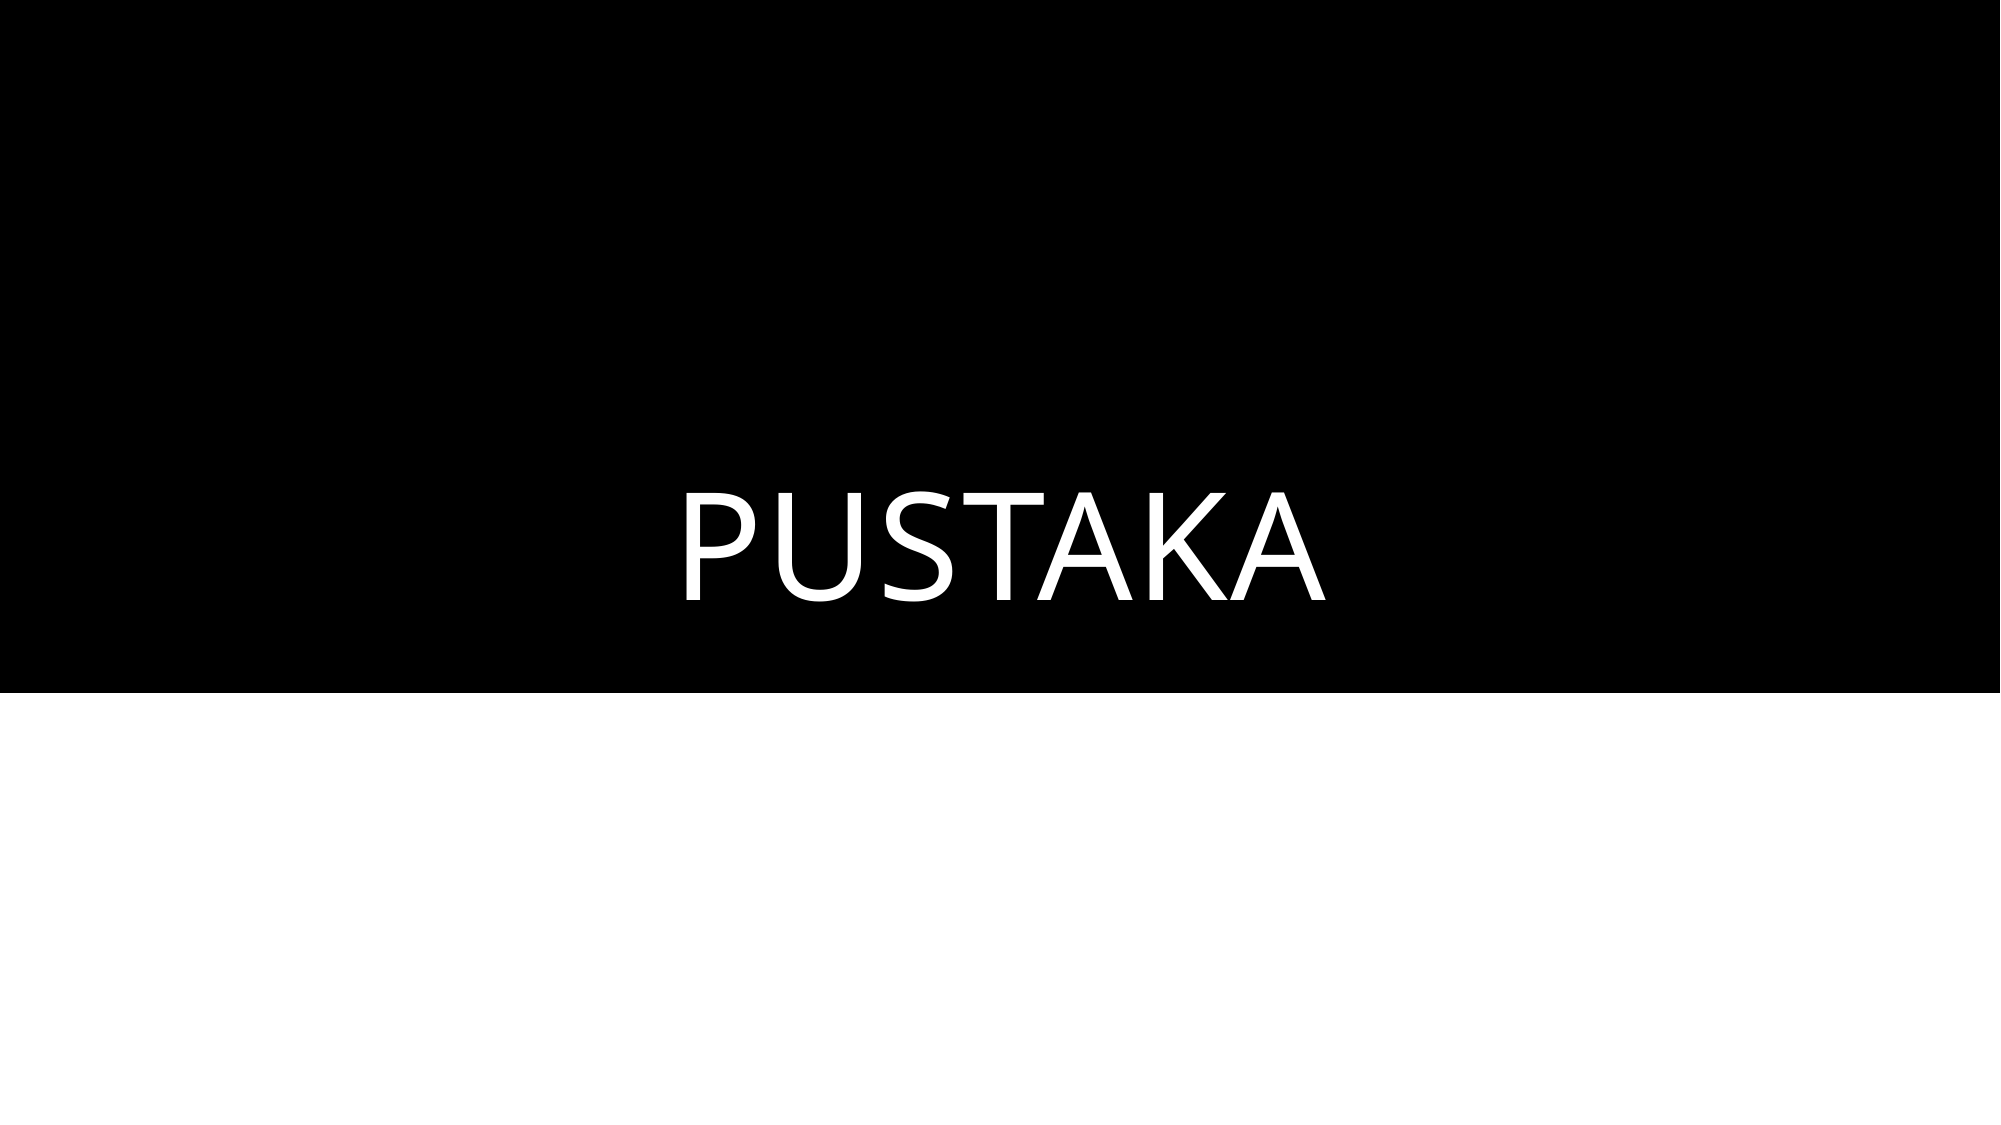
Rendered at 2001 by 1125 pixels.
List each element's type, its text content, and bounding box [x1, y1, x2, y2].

title pustaka [157, 126, 1842, 641]
